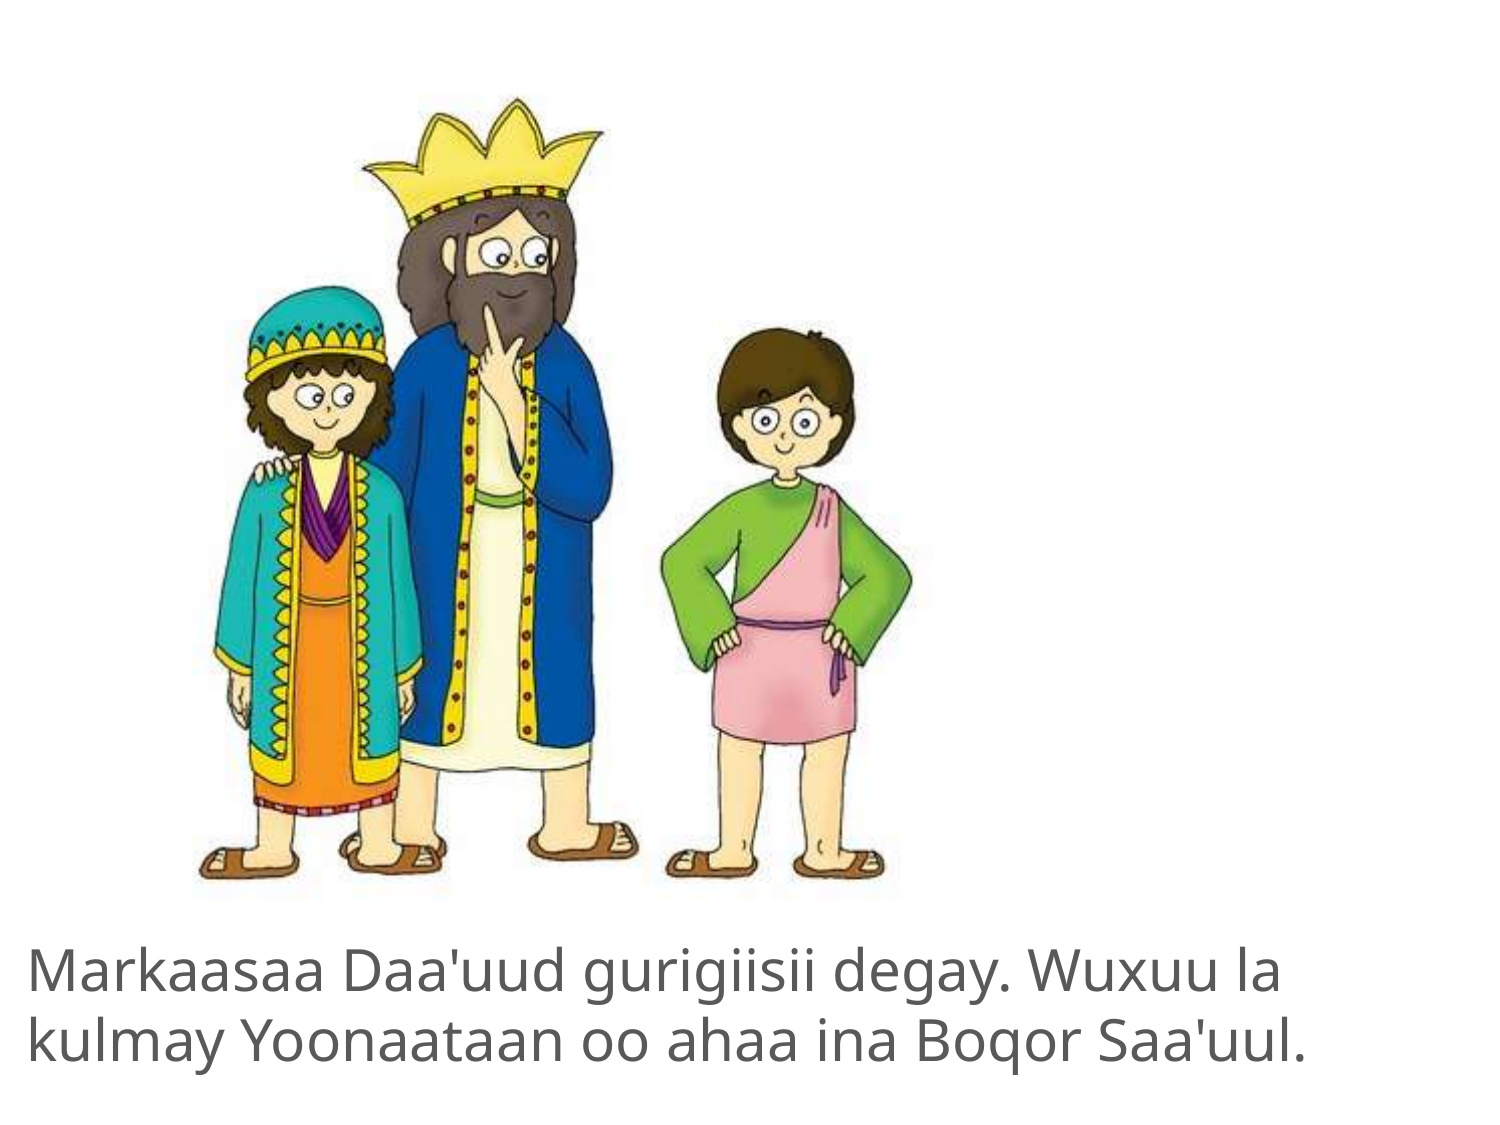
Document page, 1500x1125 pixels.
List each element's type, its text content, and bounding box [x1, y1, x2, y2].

text_box Markaasaa Daa'uud gurigiisii degay. Wuxuu la kulmay Yoonaataan oo ahaa ina Boqor Saa'uul. [11, 925, 1483, 1081]
picture [97, 0, 1403, 926]
